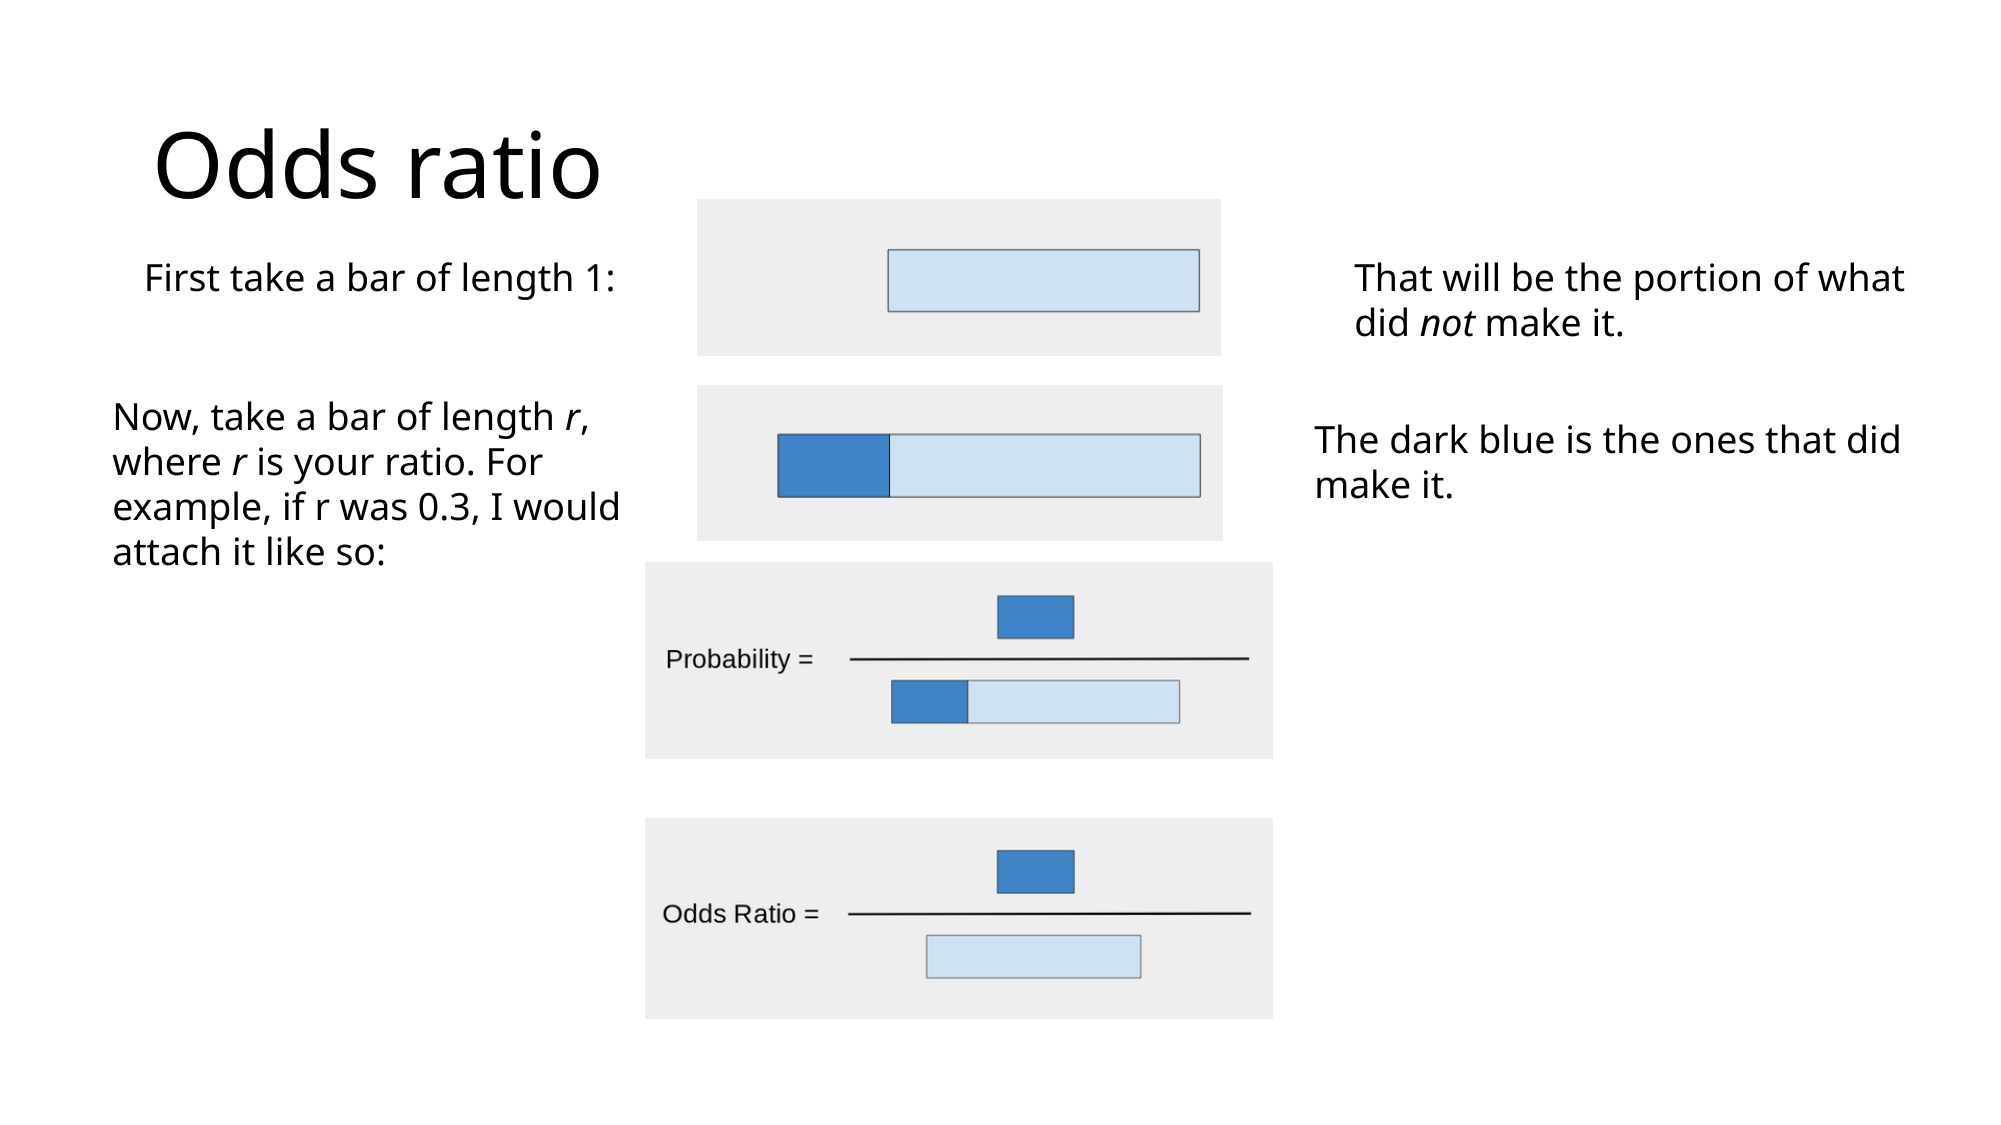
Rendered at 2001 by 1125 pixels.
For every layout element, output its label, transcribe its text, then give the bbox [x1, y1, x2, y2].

title Odds ratio [137, 59, 1863, 278]
picture [645, 818, 1273, 1019]
text_box That will be the portion of what did not make it. [1339, 246, 1982, 352]
text_box First take a bar of length 1: [129, 246, 631, 307]
picture [697, 199, 1221, 356]
text_box The dark blue is the ones that did make it. [1299, 408, 1942, 514]
picture [645, 562, 1273, 759]
picture [697, 385, 1223, 541]
text_box Now, take a bar of length r, where r is your ratio. For example, if r was 0.3, I would attach it like so: [97, 385, 698, 581]
